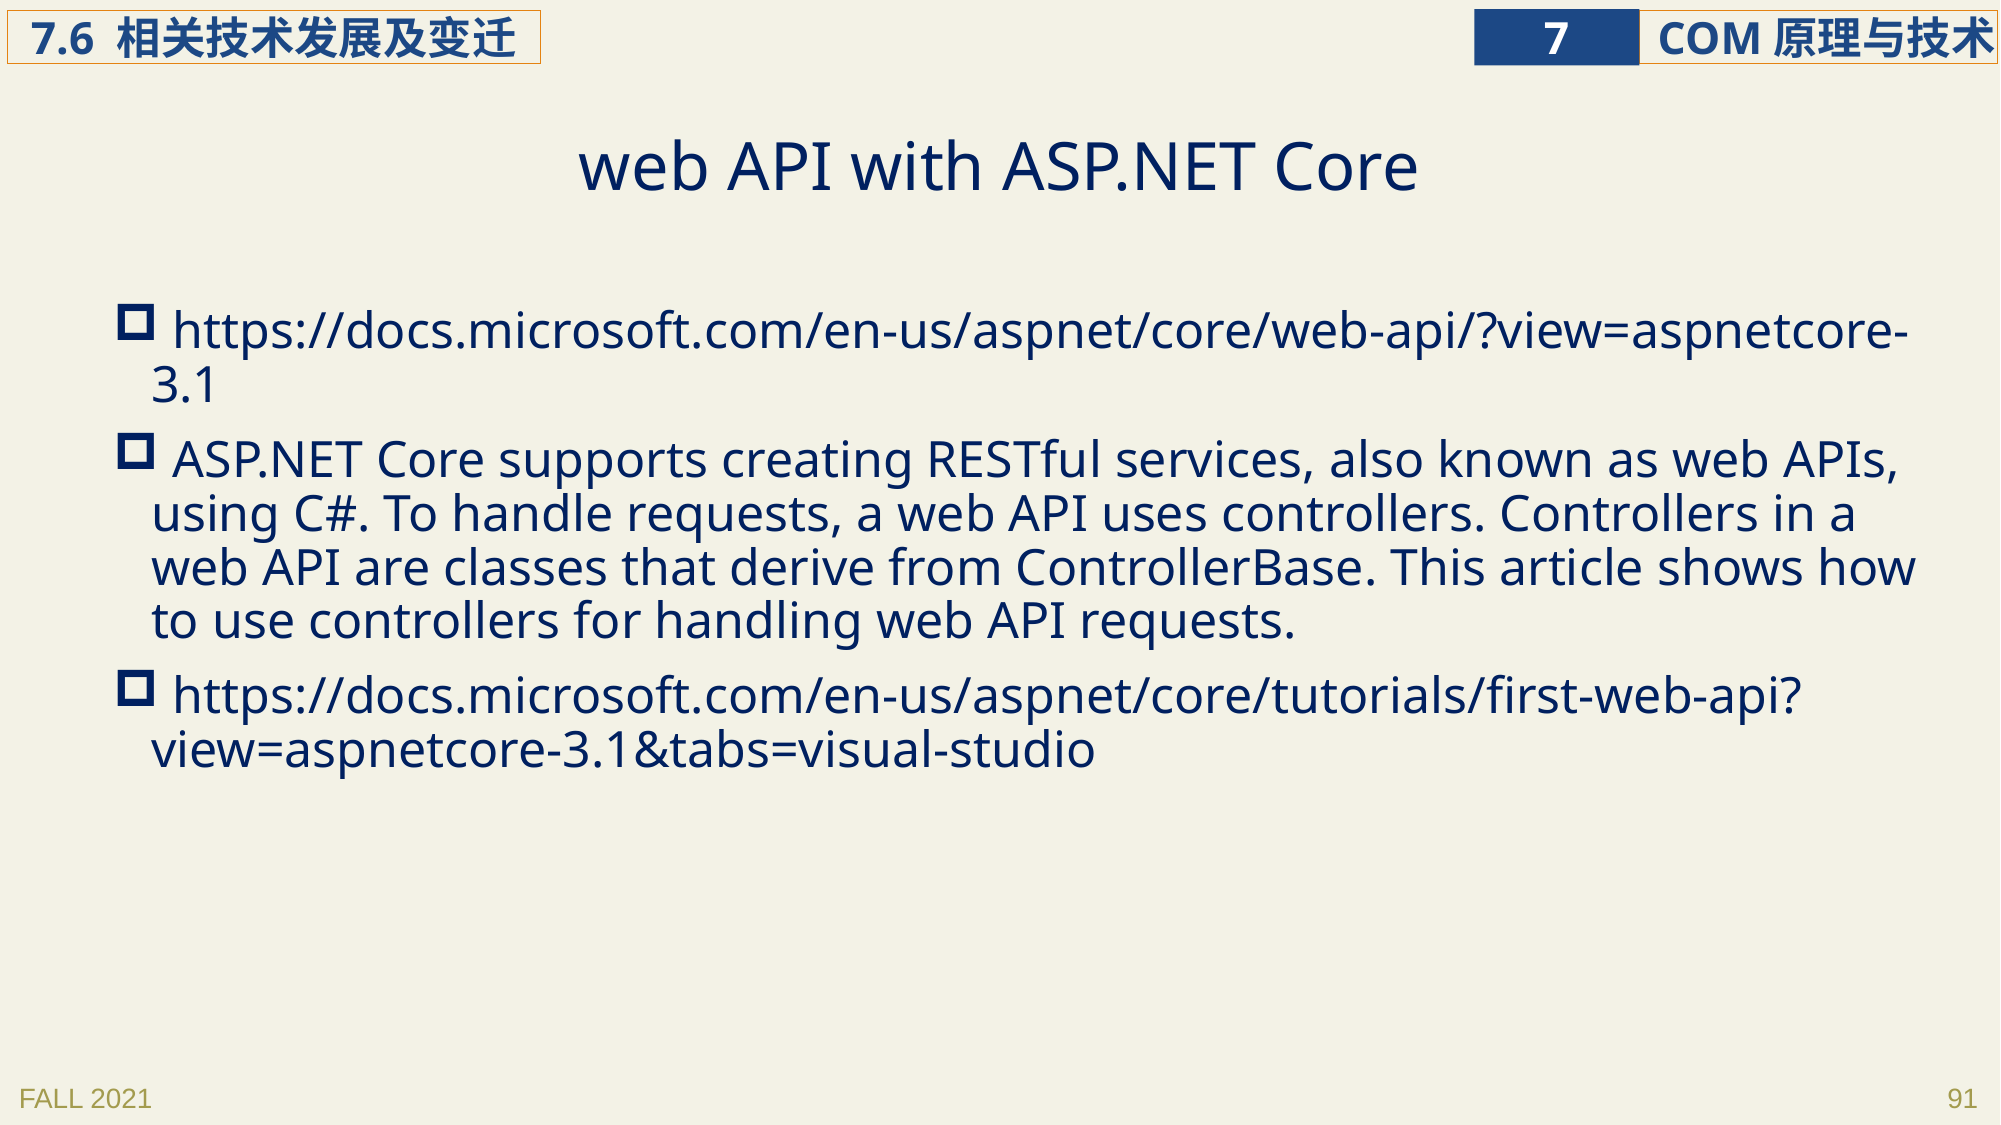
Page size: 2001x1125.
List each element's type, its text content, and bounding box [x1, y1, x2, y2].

title web API with ASP.NET Core [137, 59, 1863, 278]
list https://docs.microsoft.com/en-us/aspnet/core/web-api/?view=aspnetcore-3.1 ASP.NET Core supports creating RESTful services, also known as web APIs, using C#. To handle requests, a web API uses controllers. Controllers in a web API are classes that derive from ControllerBase. This article shows how to use controllers for handling web API requests. https://docs.microsoft.com/en-us/aspnet/core/tutorials/first-web-api?view=aspnetcore-3.1&tabs=visual-studio [102, 299, 1939, 1091]
